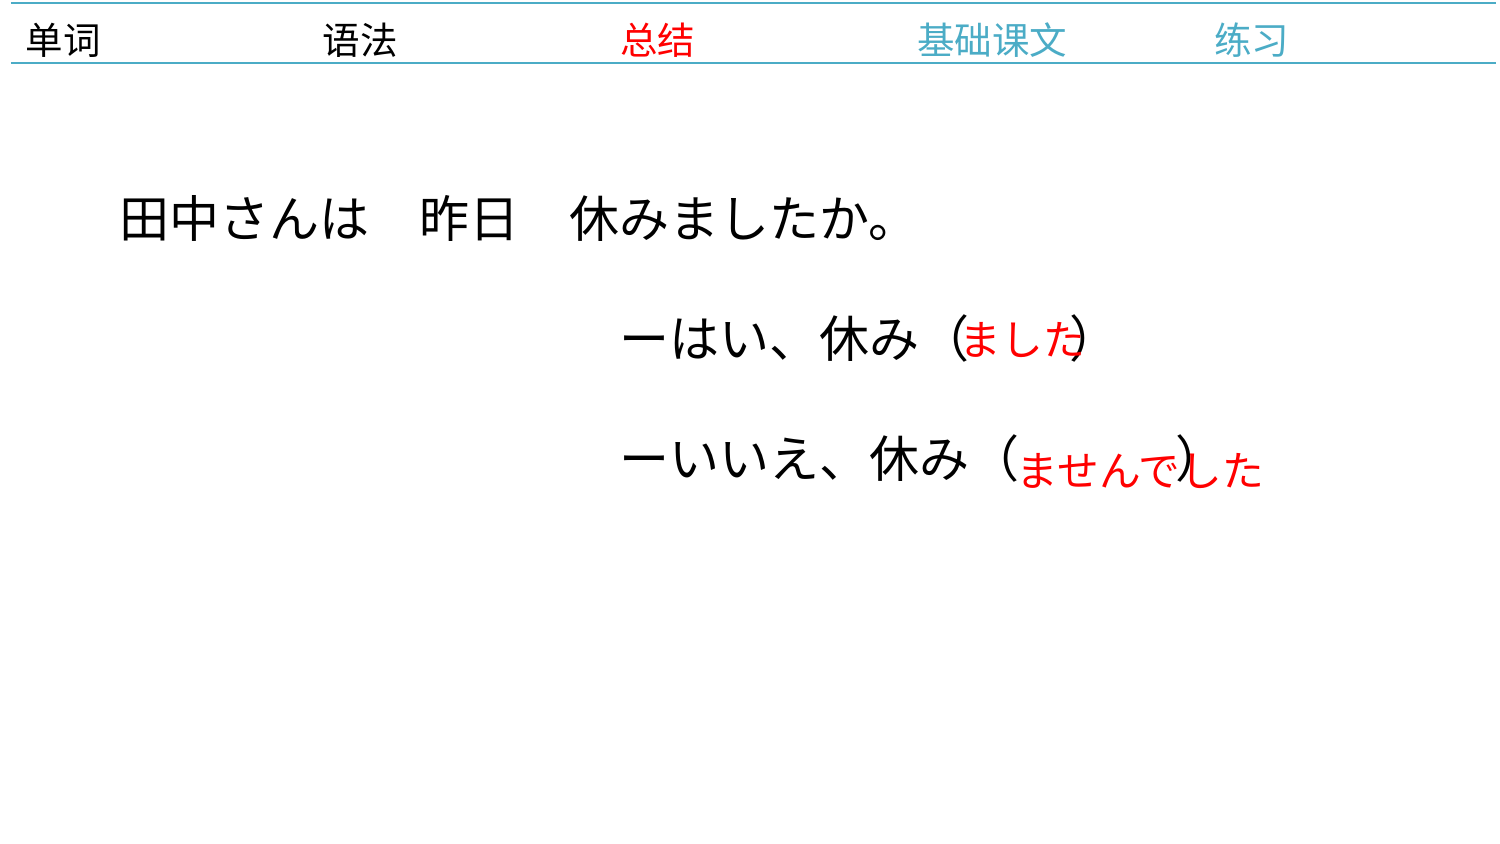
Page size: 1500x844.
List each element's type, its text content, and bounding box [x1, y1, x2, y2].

table_header 单词 [11, 4, 308, 62]
text_box 田中さんは 昨日 休みましたか。 ーはい、休み（ ） ーいいえ、休み（ ） [104, 180, 1377, 495]
table_header 基础课文 [902, 4, 1199, 62]
table_header 练习 [1199, 4, 1496, 62]
text_box ました [944, 306, 1125, 372]
table_header 总结 [605, 4, 902, 62]
text_box ませんでした [1002, 437, 1315, 503]
table_header 语法 [308, 4, 605, 62]
